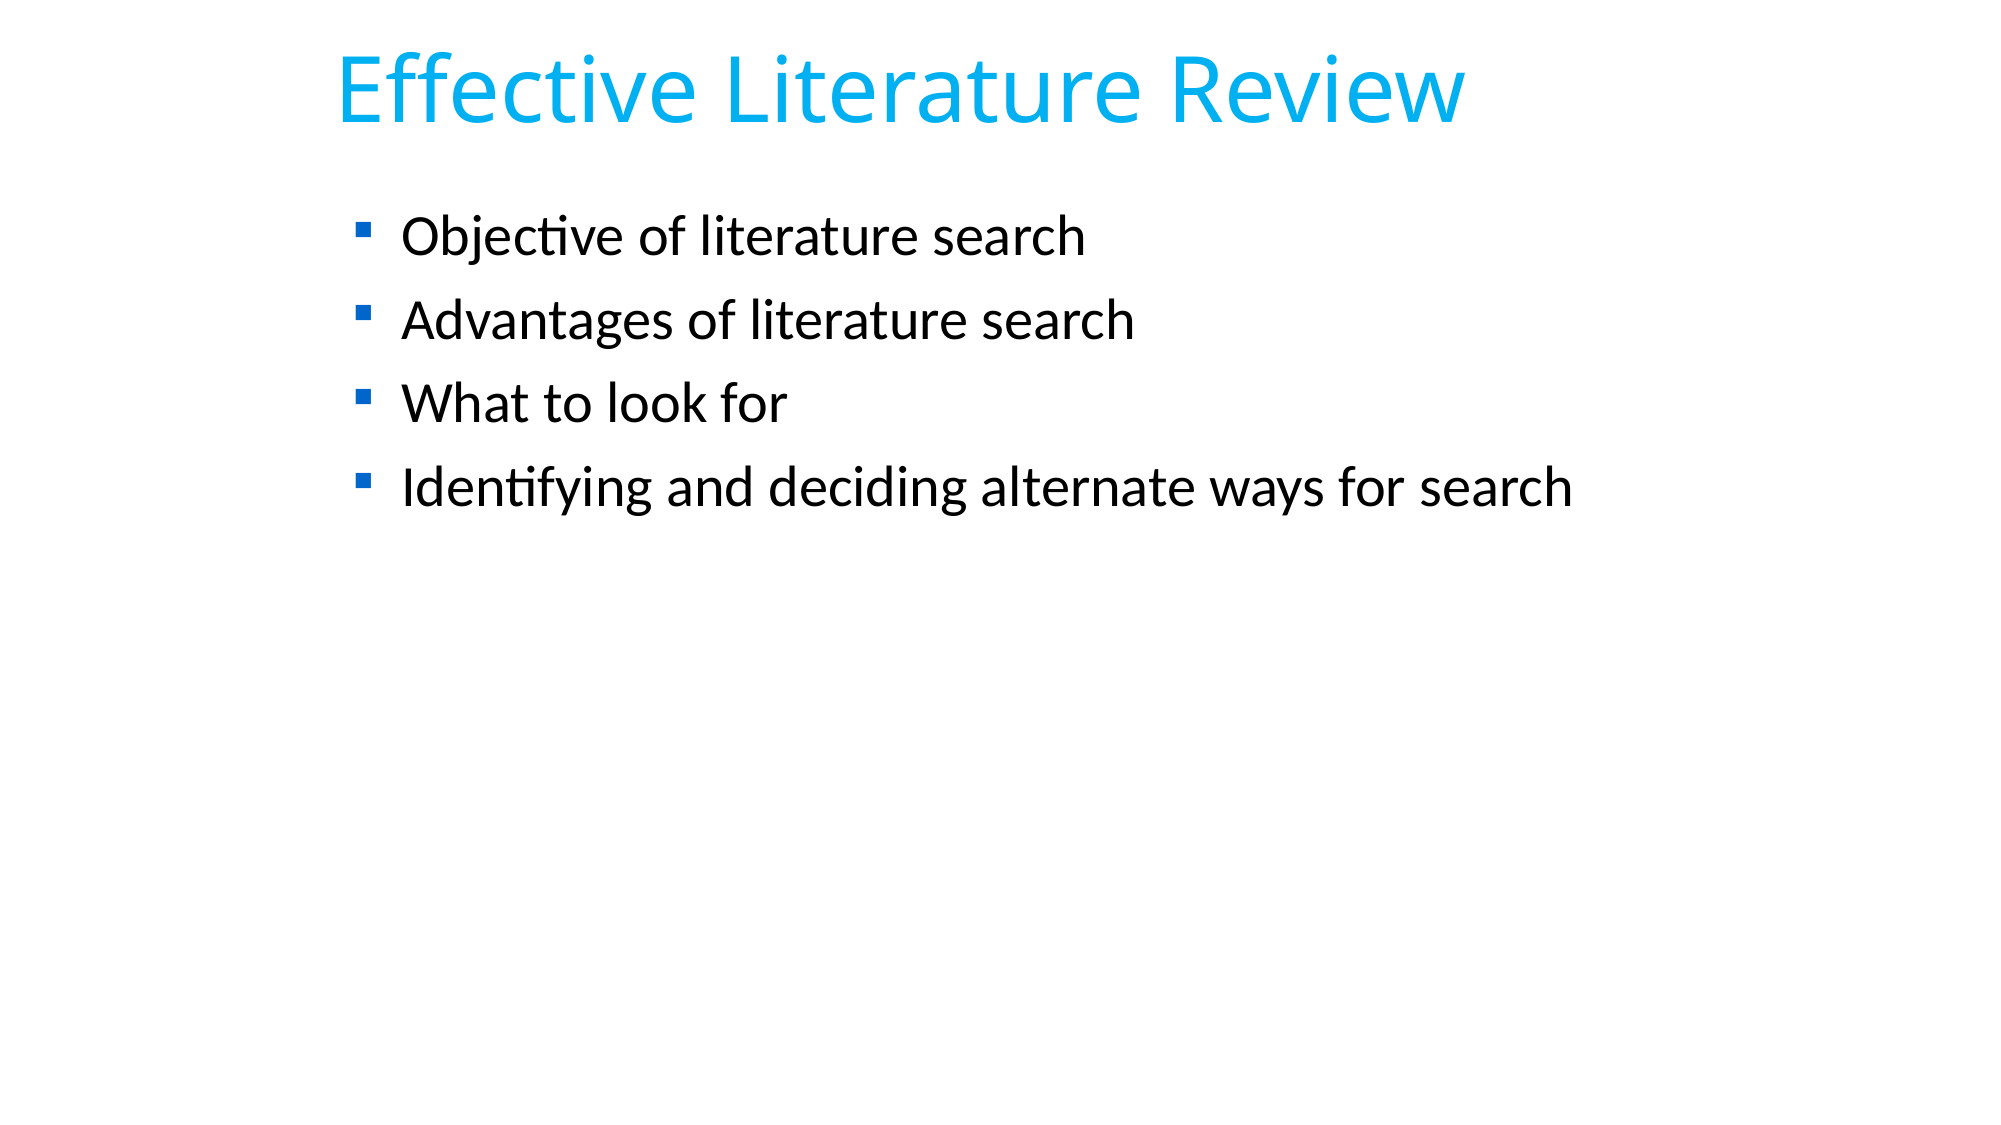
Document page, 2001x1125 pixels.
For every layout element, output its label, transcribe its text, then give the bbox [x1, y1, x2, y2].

title Effective Literature Review [319, 0, 1670, 188]
list Objective of literature search Advantages of literature search What to look for Identifying and deciding alternate ways for search [322, 201, 1673, 1125]
